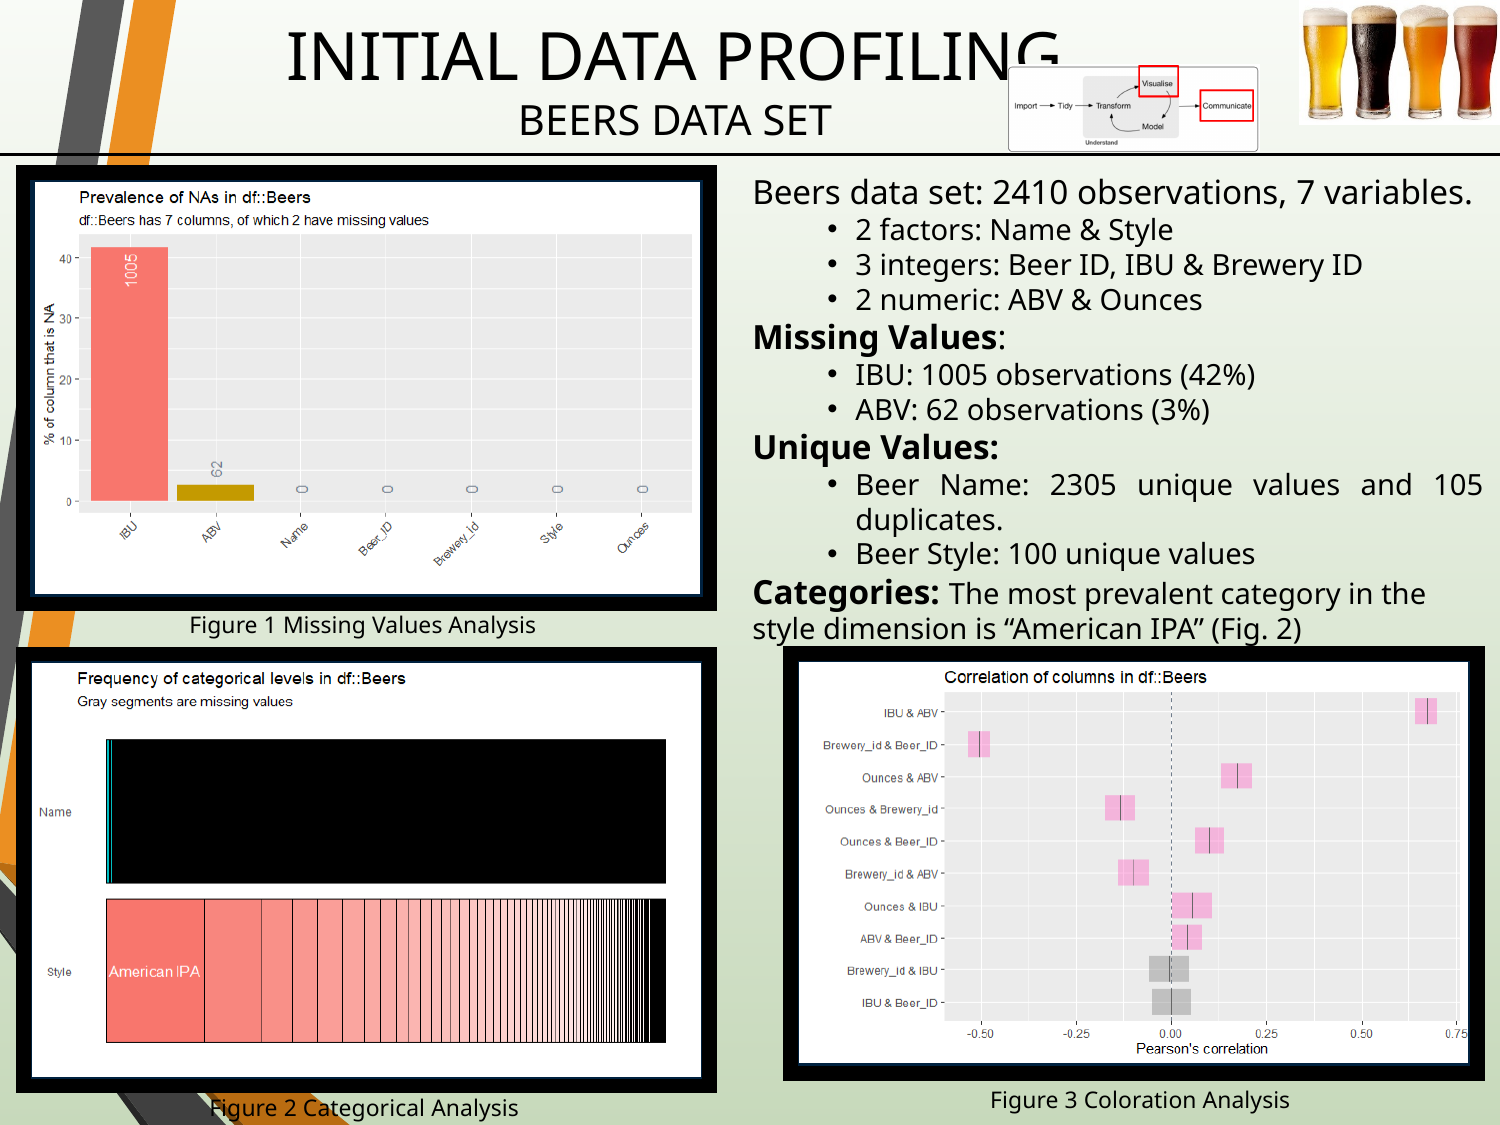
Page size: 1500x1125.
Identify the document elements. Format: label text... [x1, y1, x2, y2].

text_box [29, 661, 703, 1125]
title INITIAL DATA PROFILING BEERS DATA SET [0, 1, 1350, 153]
picture [1007, 64, 1260, 152]
text_box Figure 3 Coloration Analysis [805, 1078, 1475, 1121]
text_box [27, 179, 703, 647]
picture [797, 660, 1471, 1067]
text_box Beers data set: 2410 observations, 7 variables. 2 factors: Name & Style 3 integers: Beer ID, IBU & Brewery ID 2 numeric: ABV & Ounces Missing Values: IBU: 1005 observations (42%) ABV: 62 observations (3%) Unique Values: Beer Name: 2305 unique values and 105 duplicates. Beer Style: 100 unique values Categories: The most prevalent category in the style dimension is “American IPA” (Fig. 2) [737, 163, 1499, 711]
picture [1299, 0, 1500, 125]
